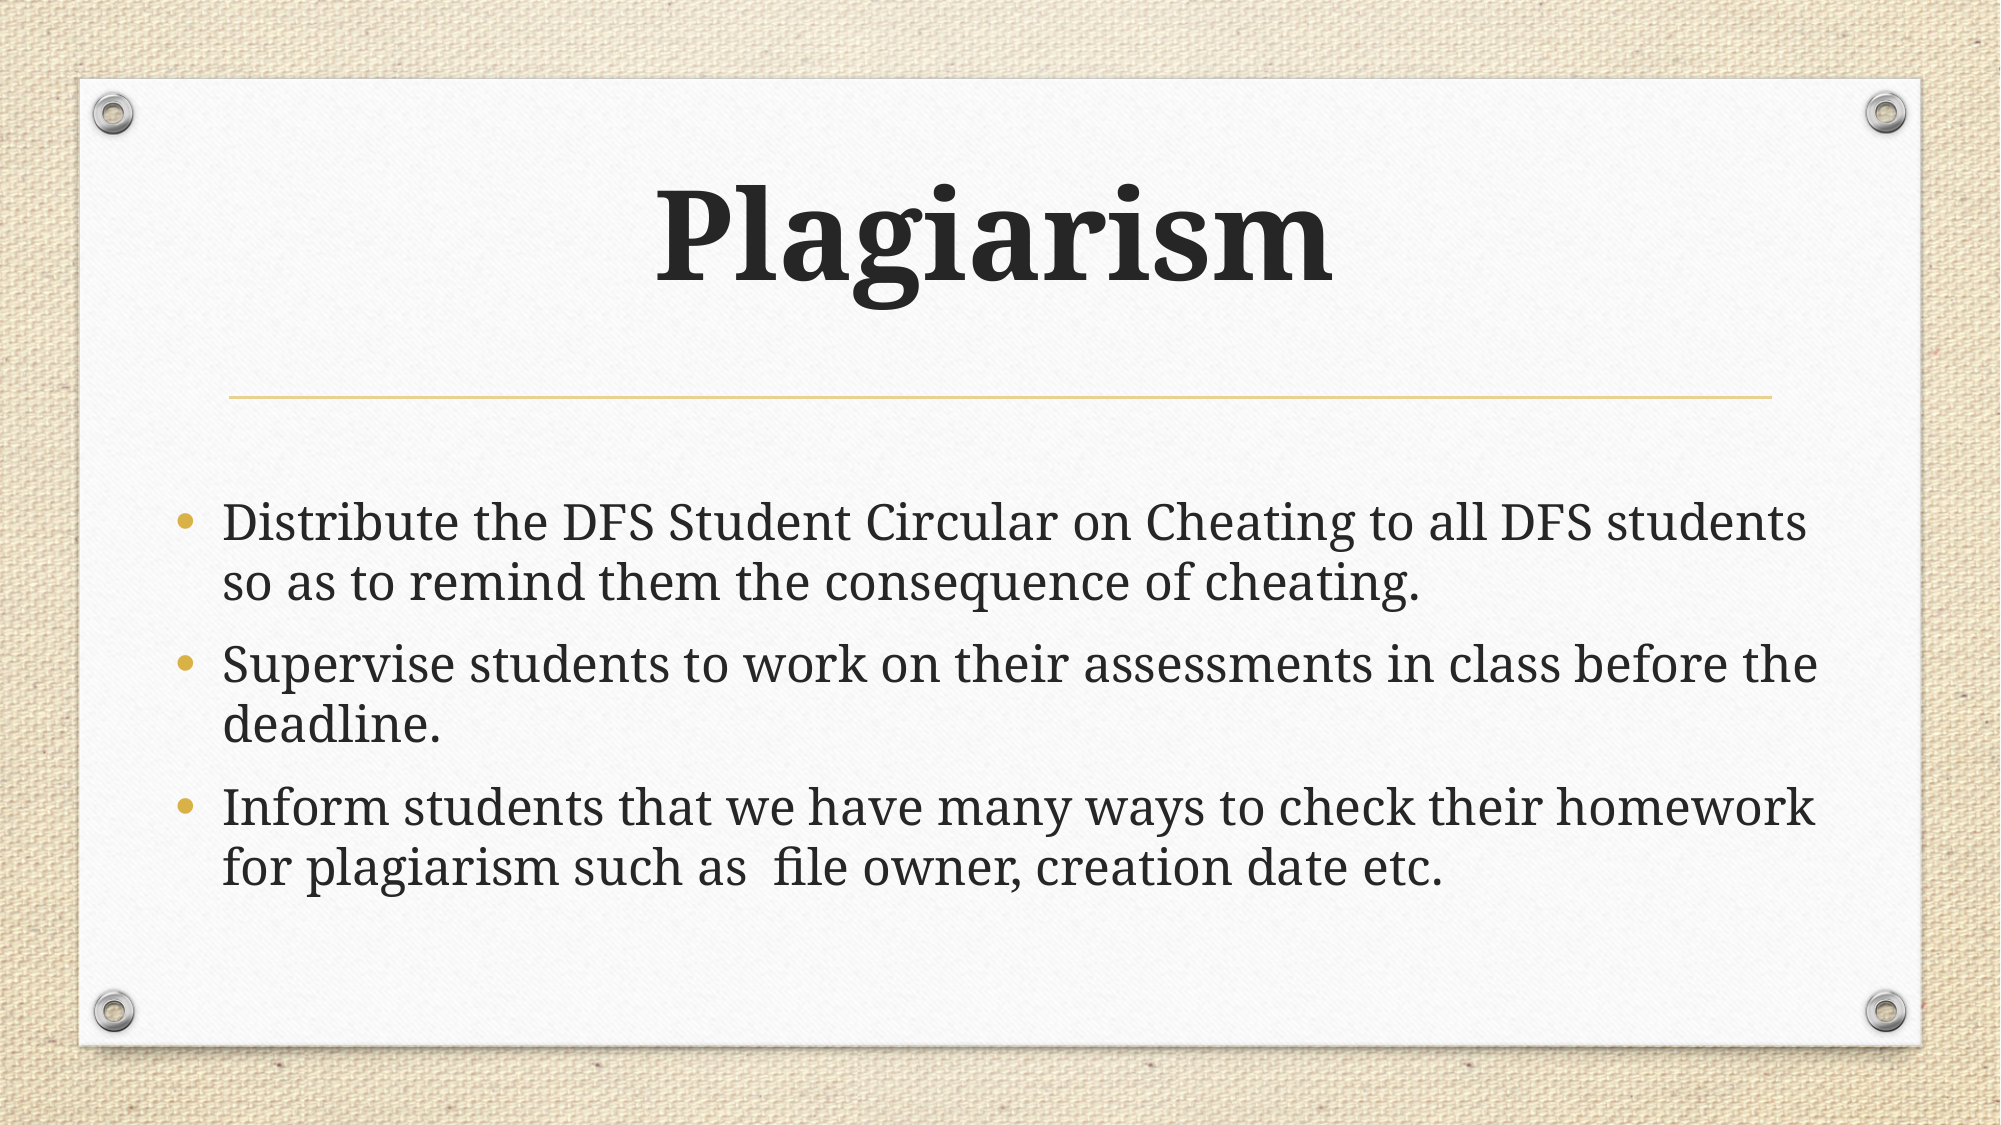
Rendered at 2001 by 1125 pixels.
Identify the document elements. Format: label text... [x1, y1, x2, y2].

title Plagiarism [208, 123, 1784, 338]
picture [0, 0, 2001, 1125]
list Distribute the DFS Student Circular on Cheating to all DFS students so as to remind them the consequence of cheating. Supervise students to work on their assessments in class before the deadline. Inform students that we have many ways to check their homework for plagiarism such as file owner, creation date etc. [160, 482, 1886, 953]
